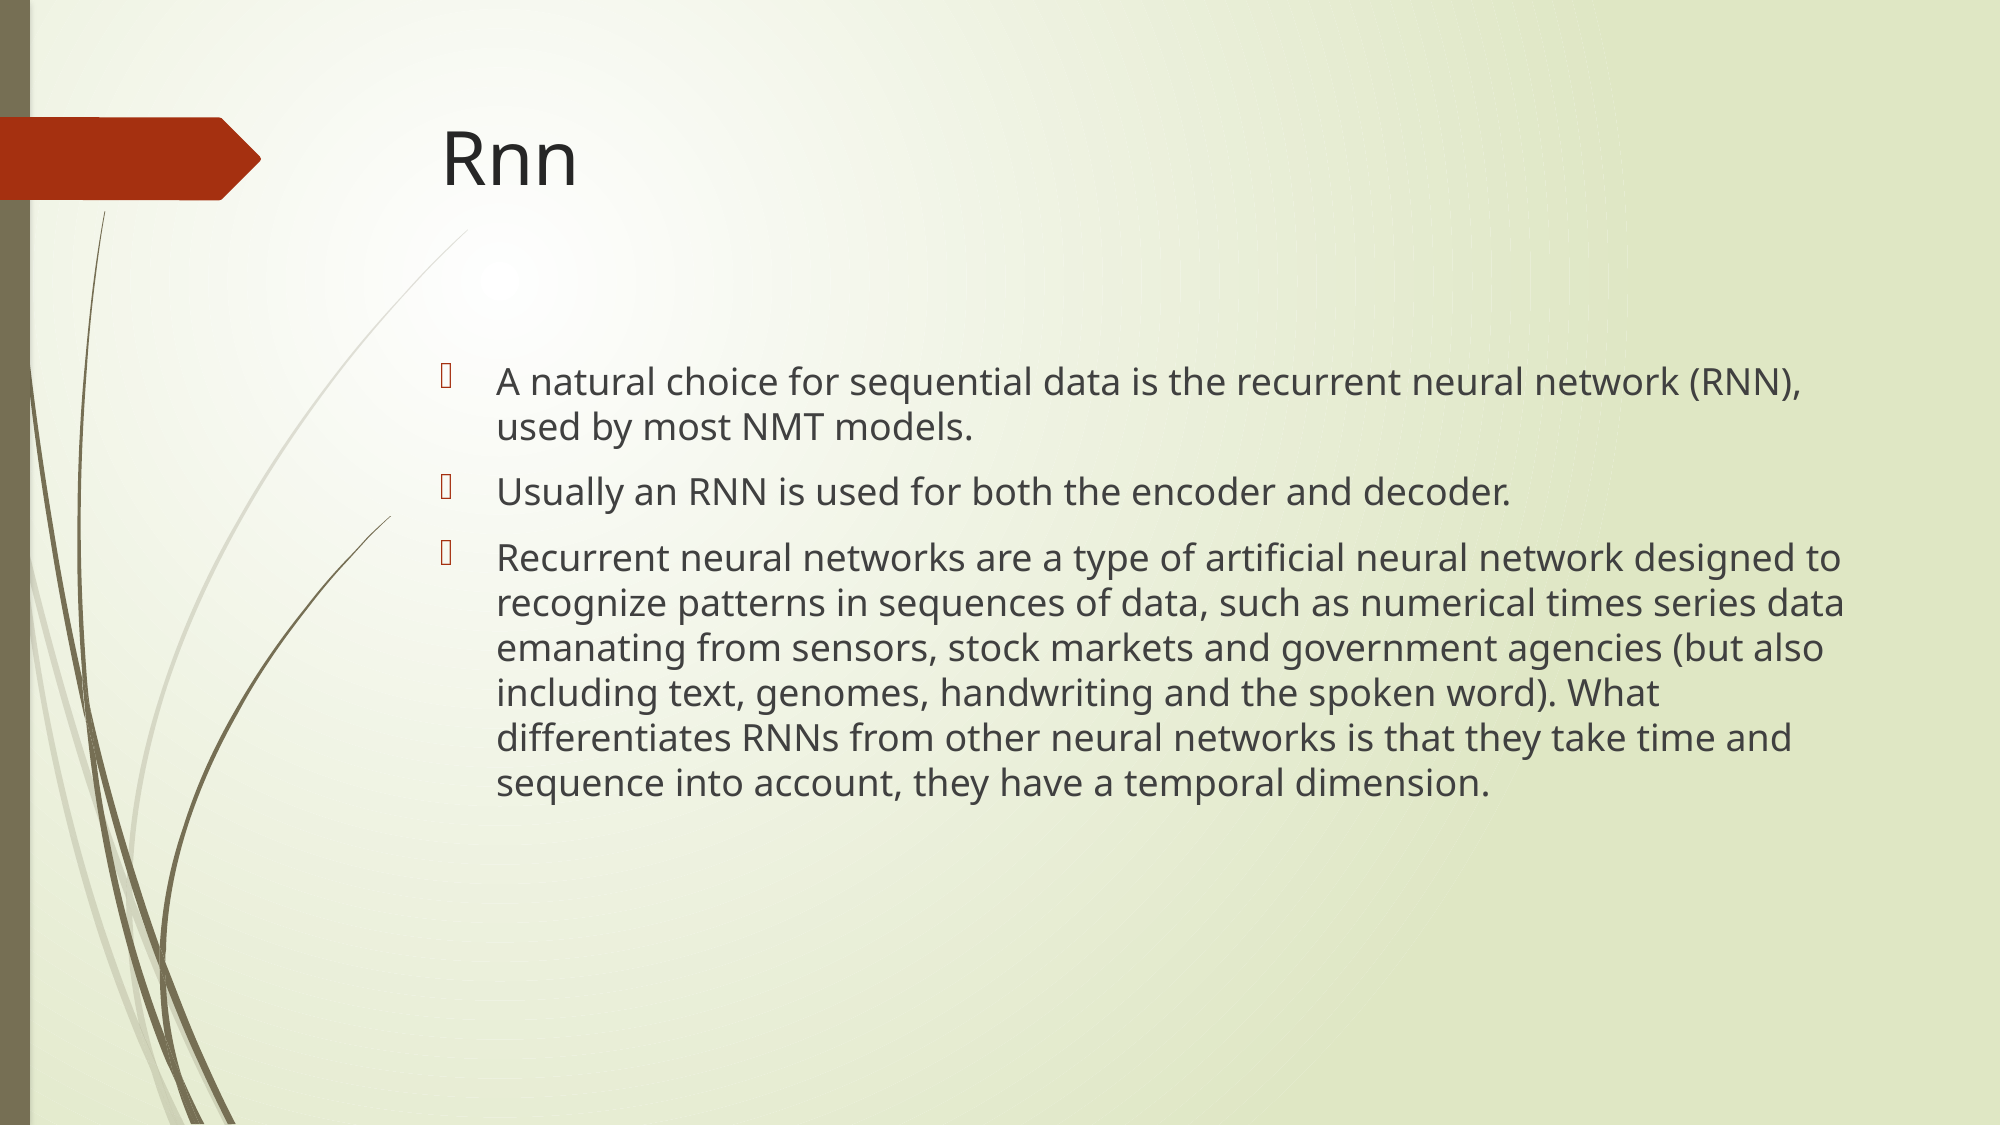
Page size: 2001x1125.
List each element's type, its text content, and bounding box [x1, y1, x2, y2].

title Rnn [425, 102, 1888, 313]
list A natural choice for sequential data is the recurrent neural network (RNN), used by most NMT models. Usually an RNN is used for both the encoder and decoder. Recurrent neural networks are a type of artificial neural network designed to recognize patterns in sequences of data, such as numerical times series data emanating from sensors, stock markets and government agencies (but also including text, genomes, handwriting and the spoken word). What differentiates RNNs from other neural networks is that they take time and sequence into account, they have a temporal dimension. [424, 350, 1888, 970]
